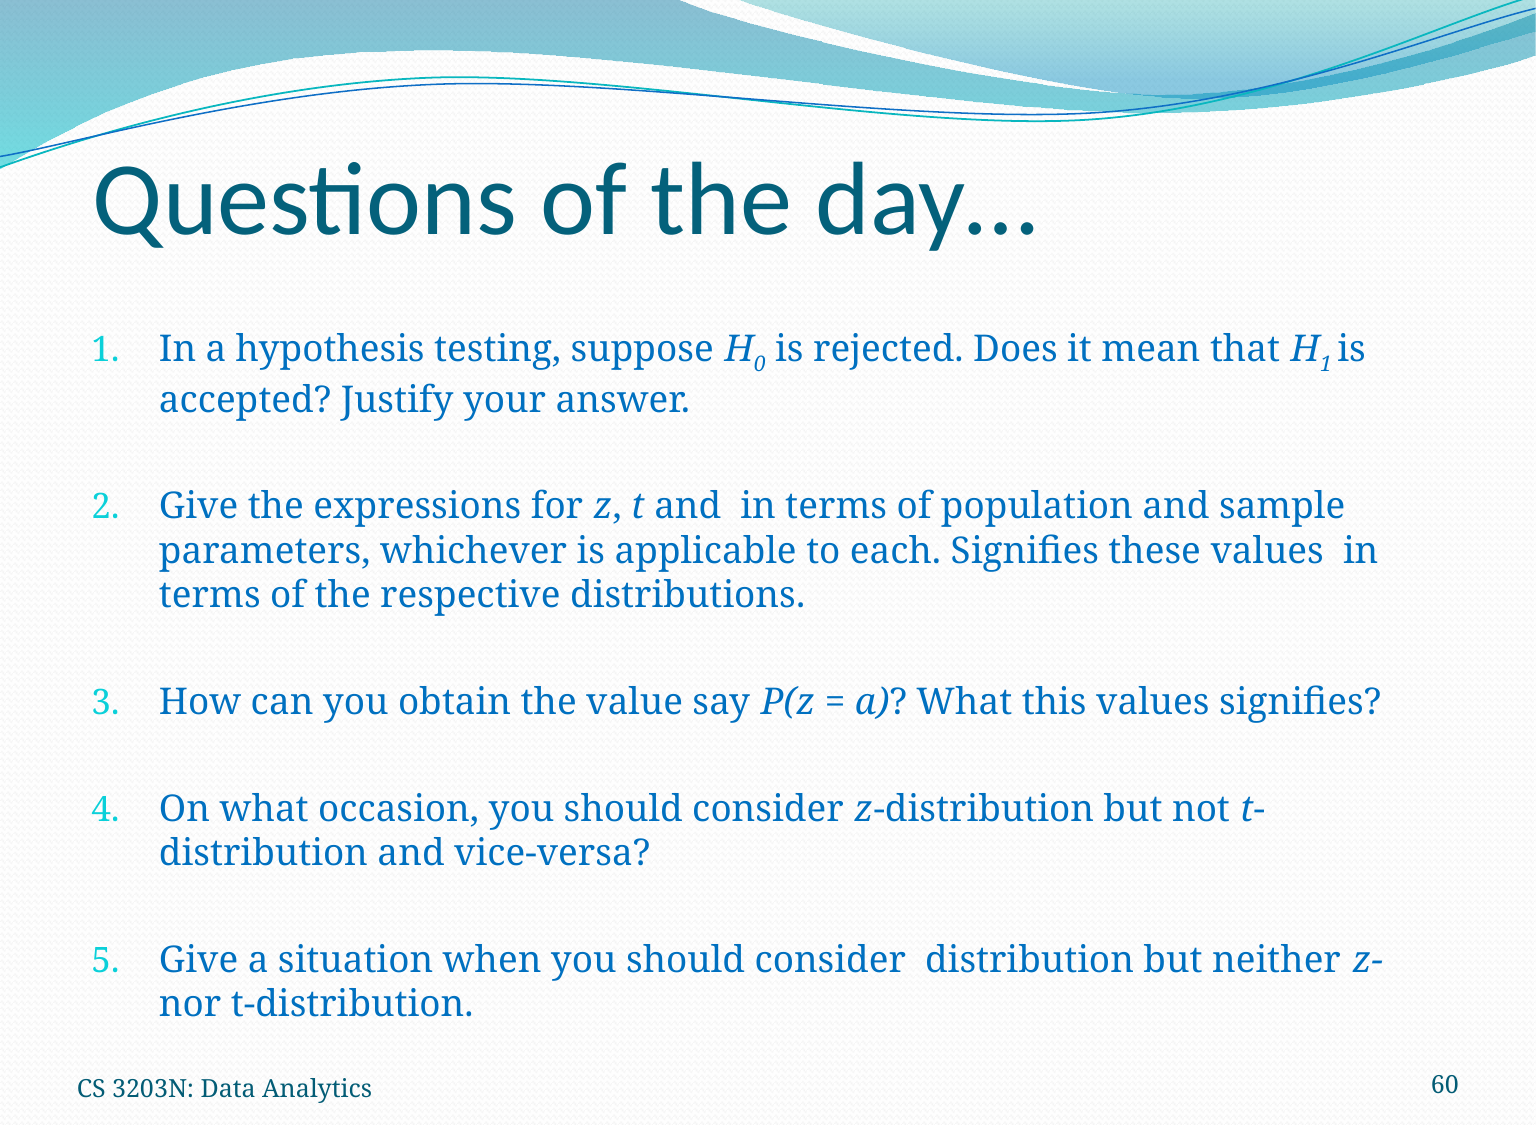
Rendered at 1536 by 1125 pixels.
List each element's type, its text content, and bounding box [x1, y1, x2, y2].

slide_number 60 [1330, 1042, 1459, 1103]
title Questions of the day… [92, 90, 1443, 256]
slide_number CS 3203N: Data Analytics [76, 1042, 436, 1103]
